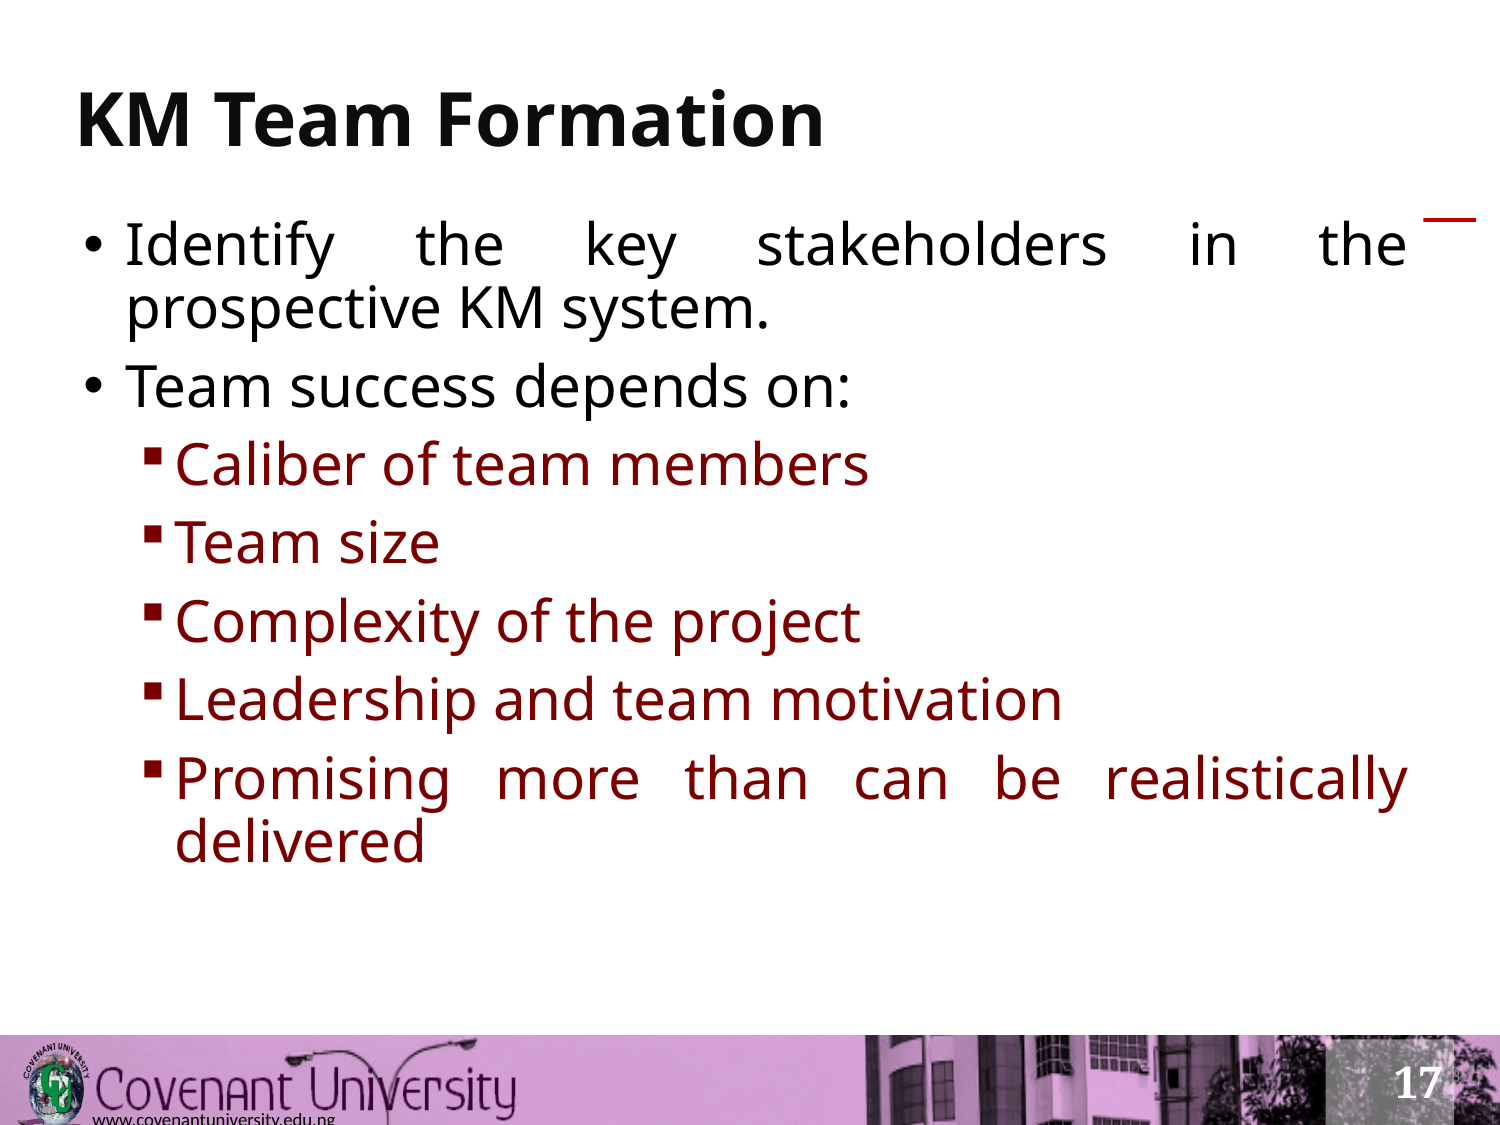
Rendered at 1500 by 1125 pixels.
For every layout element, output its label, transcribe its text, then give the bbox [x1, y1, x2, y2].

picture [268, 1118, 274, 1125]
picture [146, 1118, 152, 1125]
list Identify the key stakeholders in the prospective KM system. Team success depends on: Caliber of team members Team size Complexity of the project Leadership and team motivation Promising more than can be realistically delivered [68, 208, 1424, 929]
title KM Team Formation [54, 20, 1500, 213]
picture [17, 1036, 804, 1125]
slide_number 3-17 [1187, 1037, 1500, 1113]
